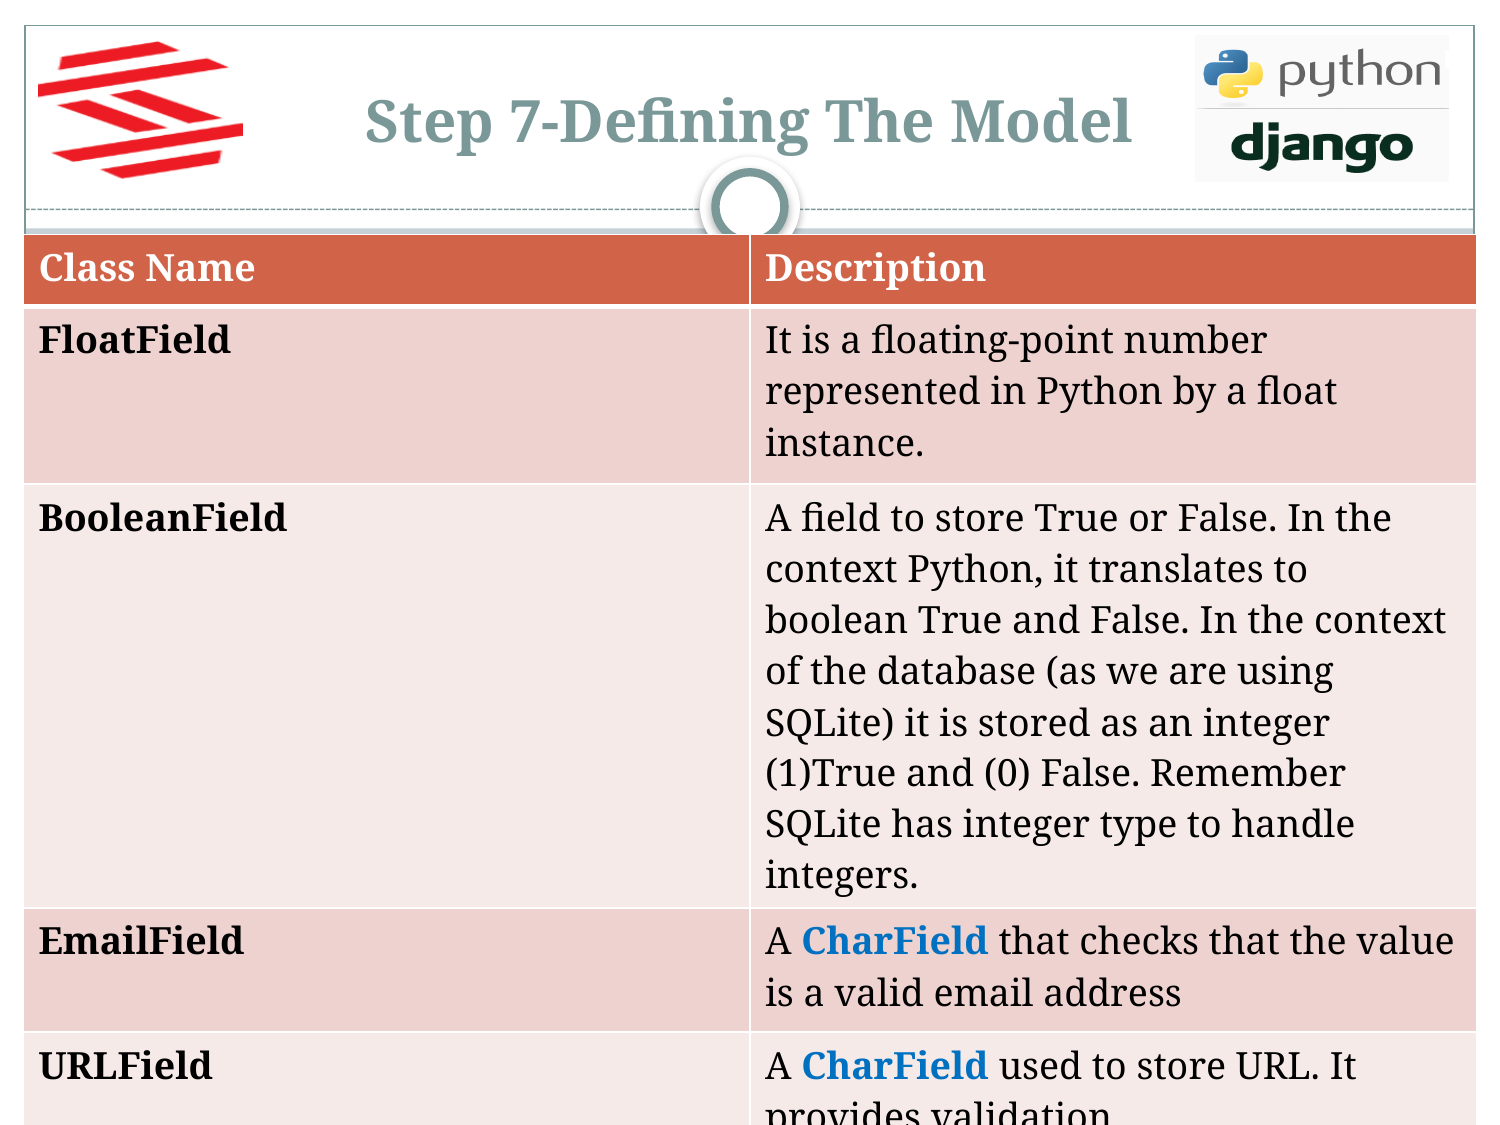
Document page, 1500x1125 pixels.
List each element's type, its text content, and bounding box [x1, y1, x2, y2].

table_cell EmailField [24, 909, 749, 1031]
table_header Description [751, 235, 1476, 304]
table_cell A CharField used to store URL. It provides validation. [751, 1033, 1476, 1125]
table_cell A CharField that checks that the value is a valid email address [751, 909, 1476, 1031]
table_cell A field to store True or False. In the context Python, it translates to boolean True and False. In the context of the database (as we are using SQLite) it is stored as an integer (1)True and (0) False. Remember SQLite has integer type to handle integers. [751, 485, 1476, 907]
table_header Class Name [24, 235, 749, 304]
picture [37, 40, 243, 185]
table_cell BooleanField [24, 485, 749, 907]
picture [1195, 34, 1449, 183]
table_cell URLField [24, 1033, 749, 1125]
table_cell It is a floating-point number represented in Python by a float instance. [751, 309, 1476, 483]
title Step 7-Defining The Model [237, 37, 1190, 162]
table_cell FloatField [24, 309, 749, 483]
